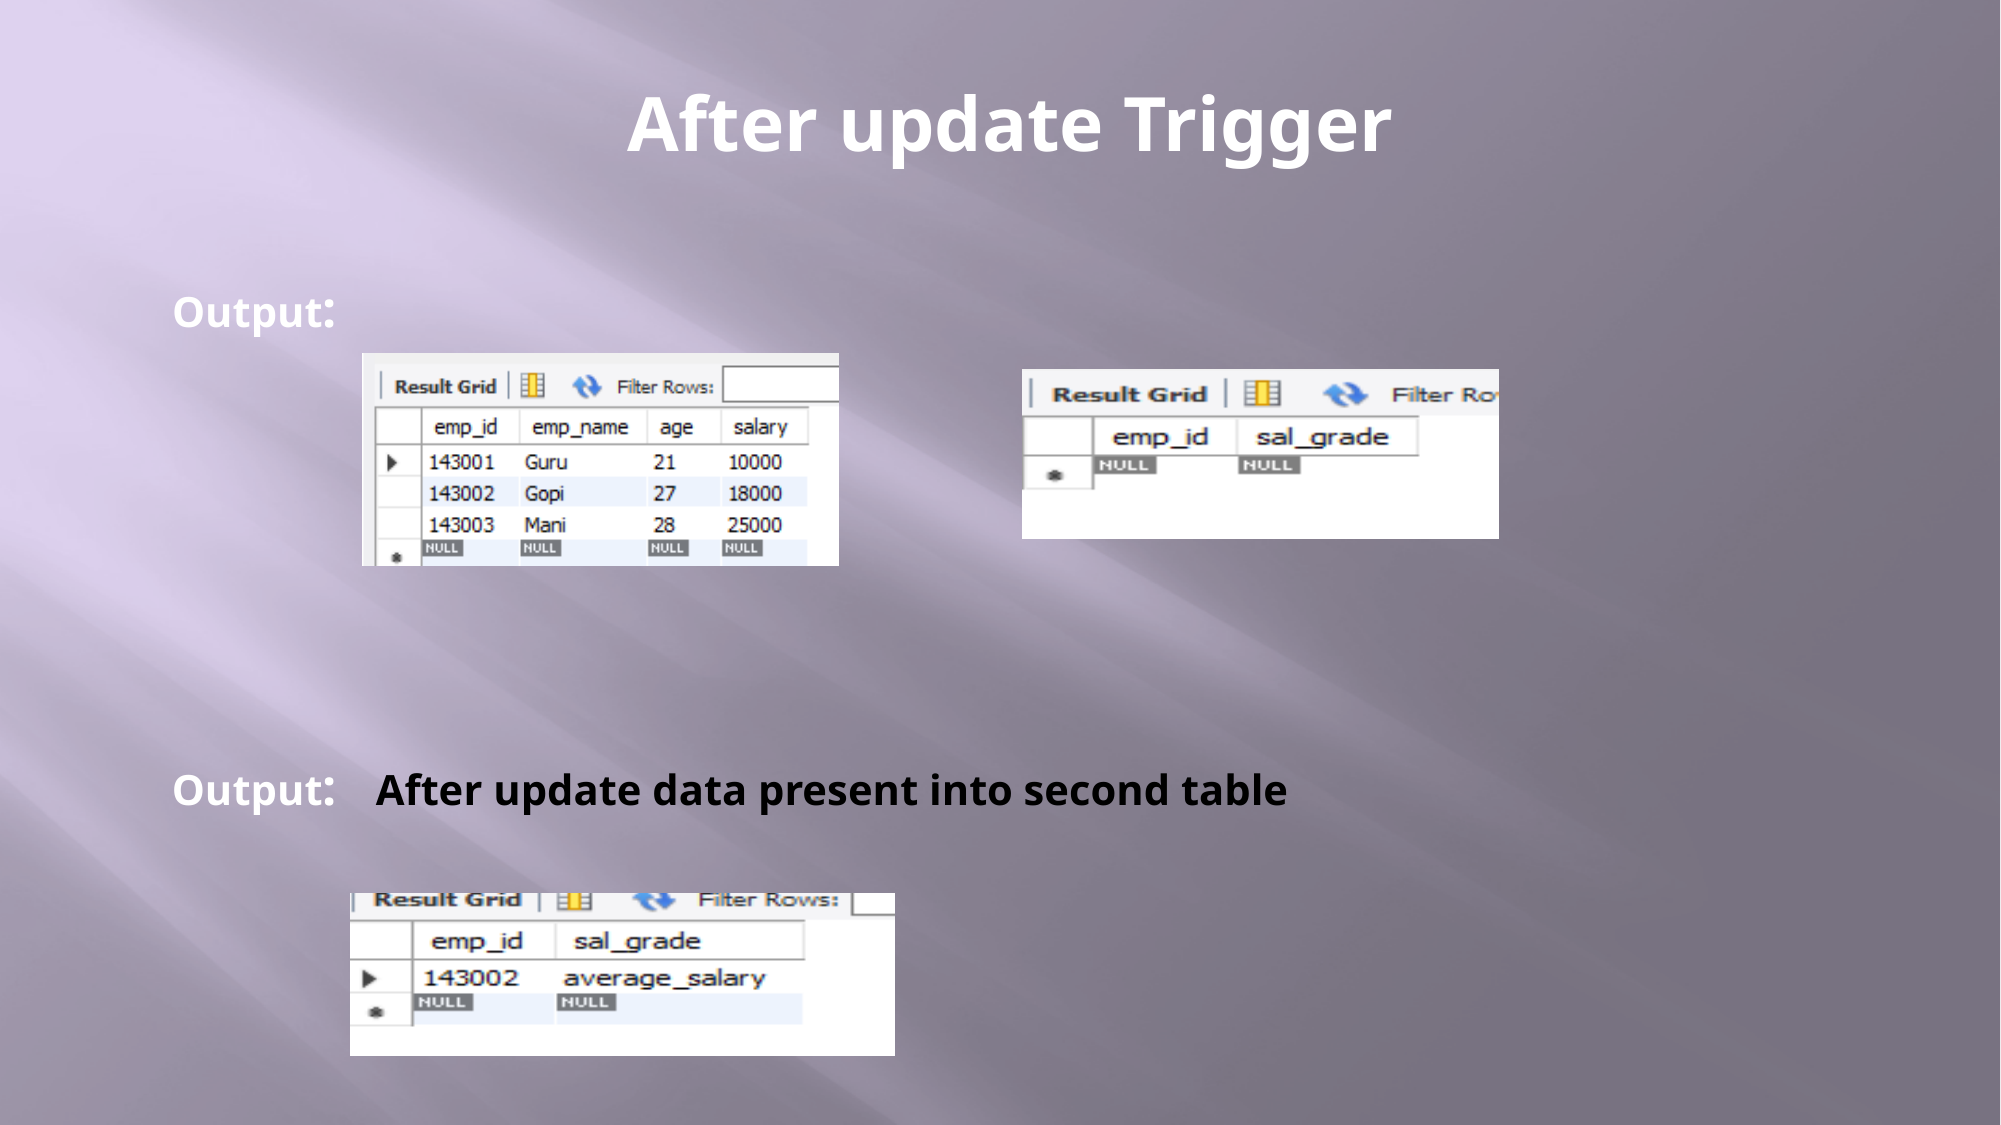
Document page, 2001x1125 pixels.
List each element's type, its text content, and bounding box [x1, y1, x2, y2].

text_box Output: After update data present into second table [157, 748, 1441, 823]
picture [1022, 368, 1499, 539]
picture [349, 893, 895, 1056]
text_box After update Trigger [612, 69, 1614, 174]
picture [362, 353, 840, 567]
text_box Output: [157, 270, 429, 346]
